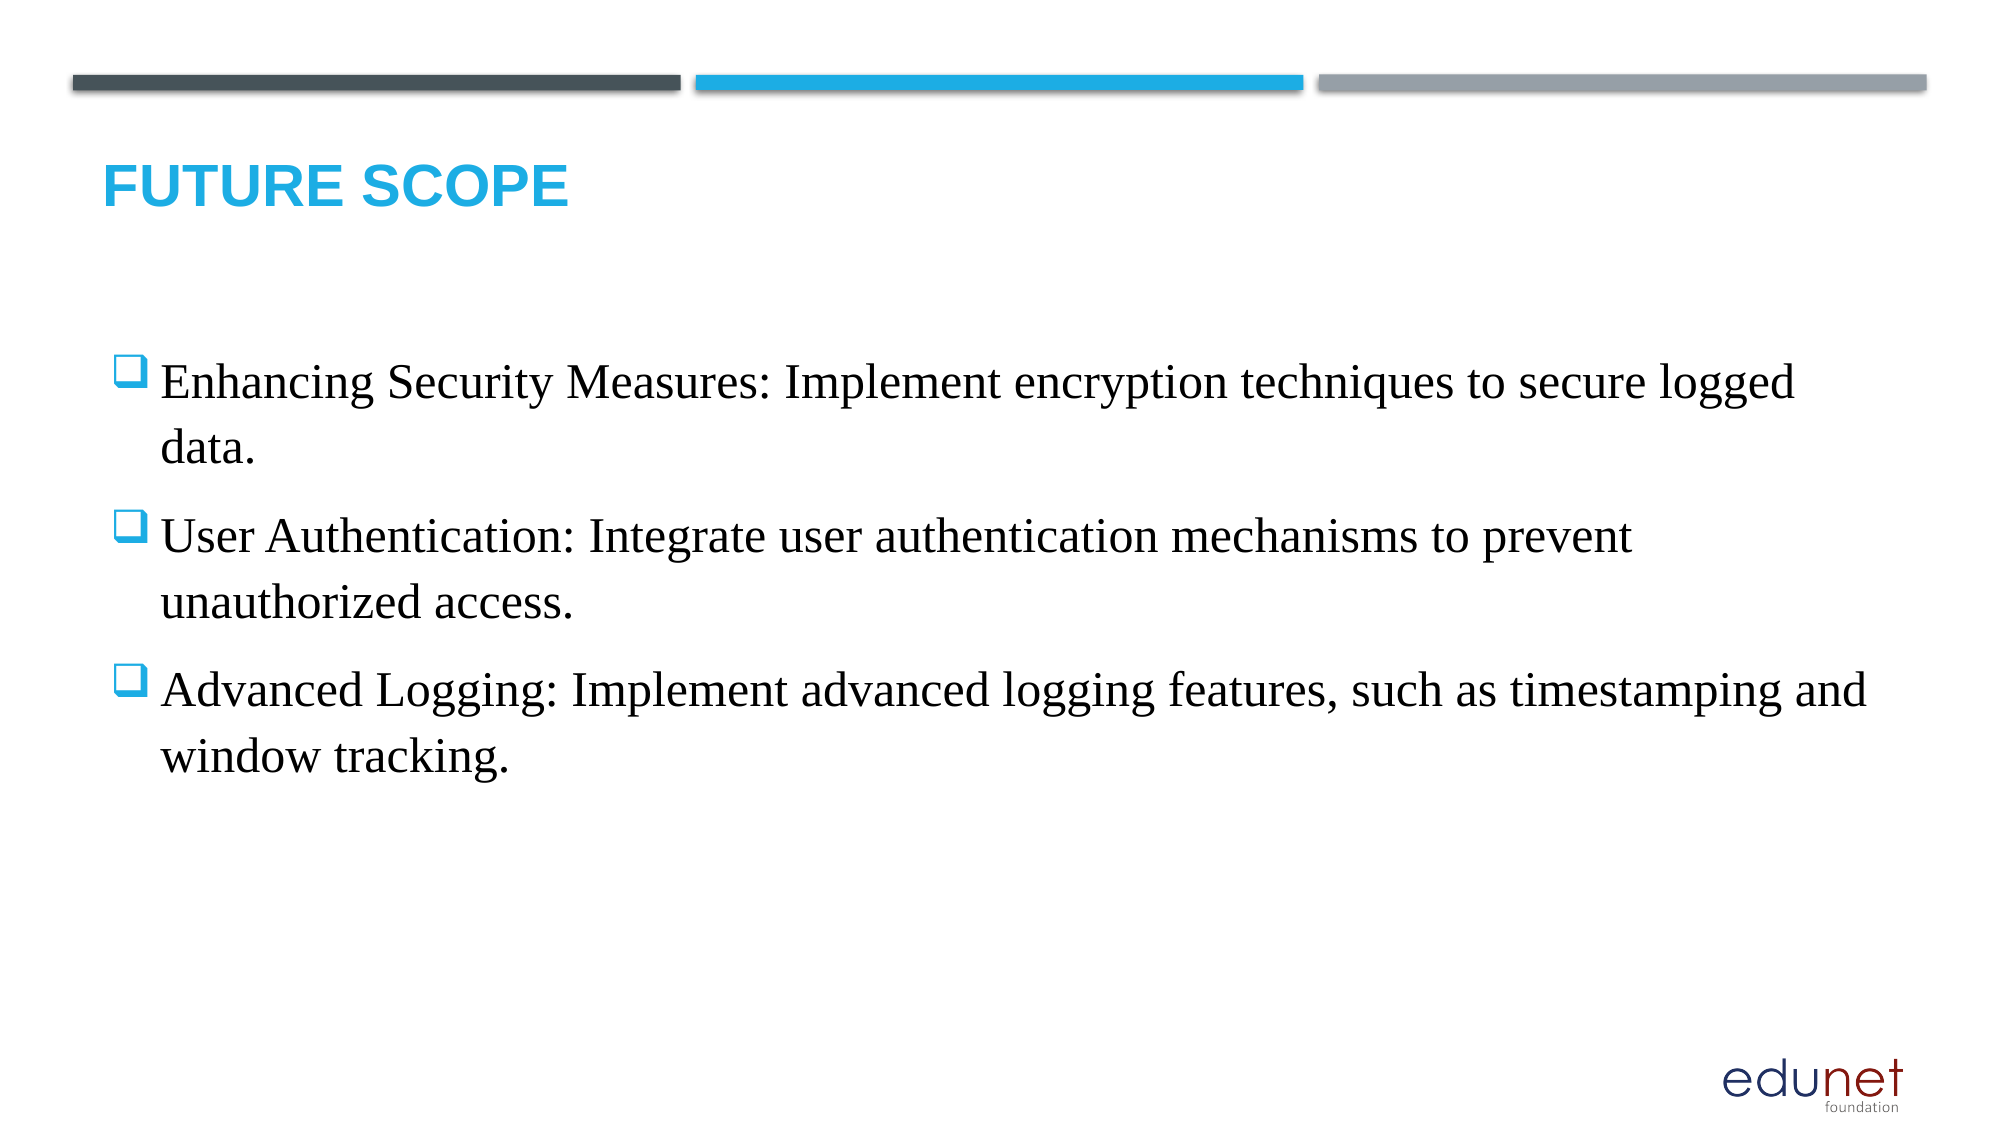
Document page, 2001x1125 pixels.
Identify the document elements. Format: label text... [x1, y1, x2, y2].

text_box Future scope [87, 138, 1898, 226]
picture [1719, 1056, 1905, 1116]
list Enhancing Security Measures: Implement encryption techniques to secure logged data. User Authentication: Integrate user authentication mechanisms to prevent unauthorized access. Advanced Logging: Implement advanced logging features, such as timestamping and window tracking. [95, 328, 1905, 797]
